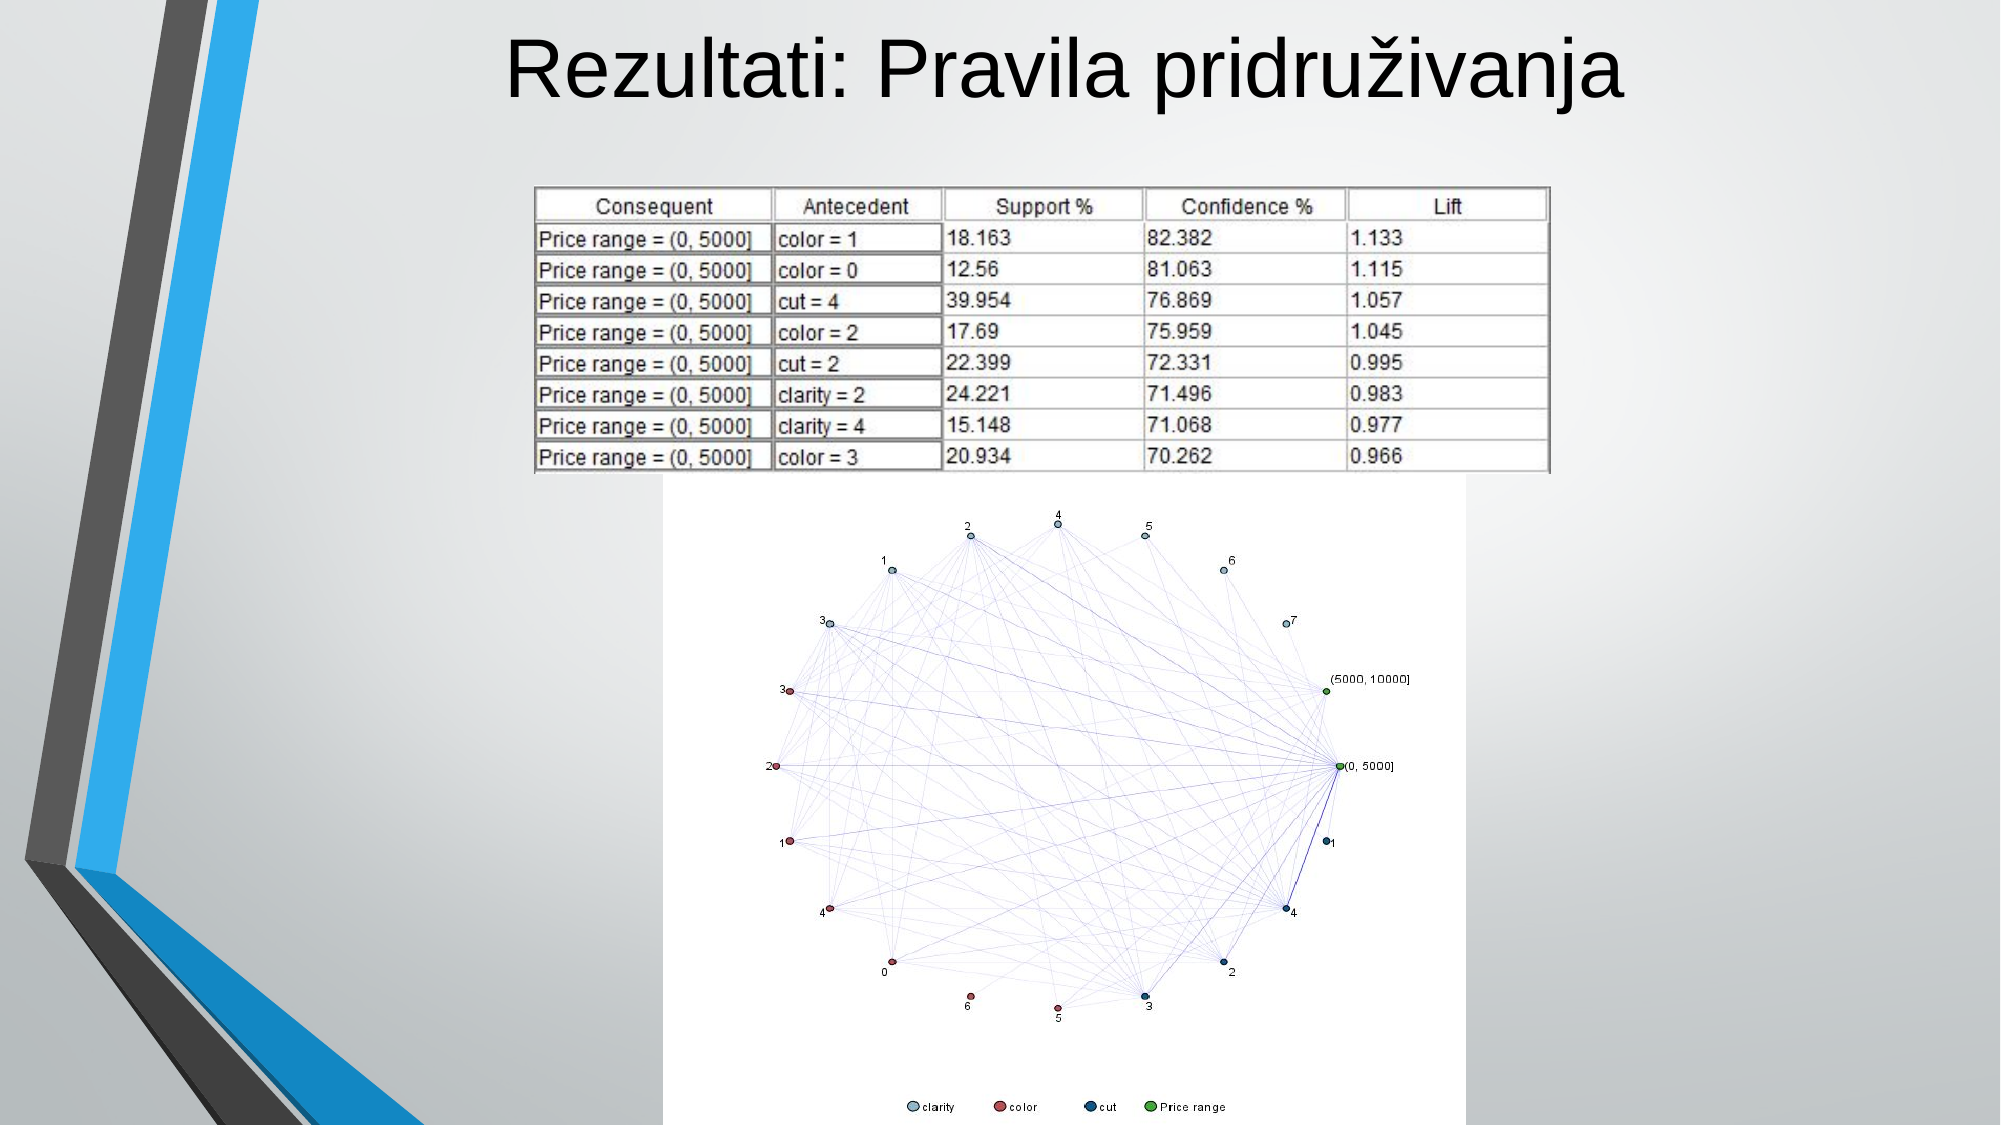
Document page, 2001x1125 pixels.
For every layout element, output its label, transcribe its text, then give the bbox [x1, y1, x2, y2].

title Rezultati: Pravila pridruživanja [243, 0, 1887, 129]
picture [533, 185, 1551, 1125]
